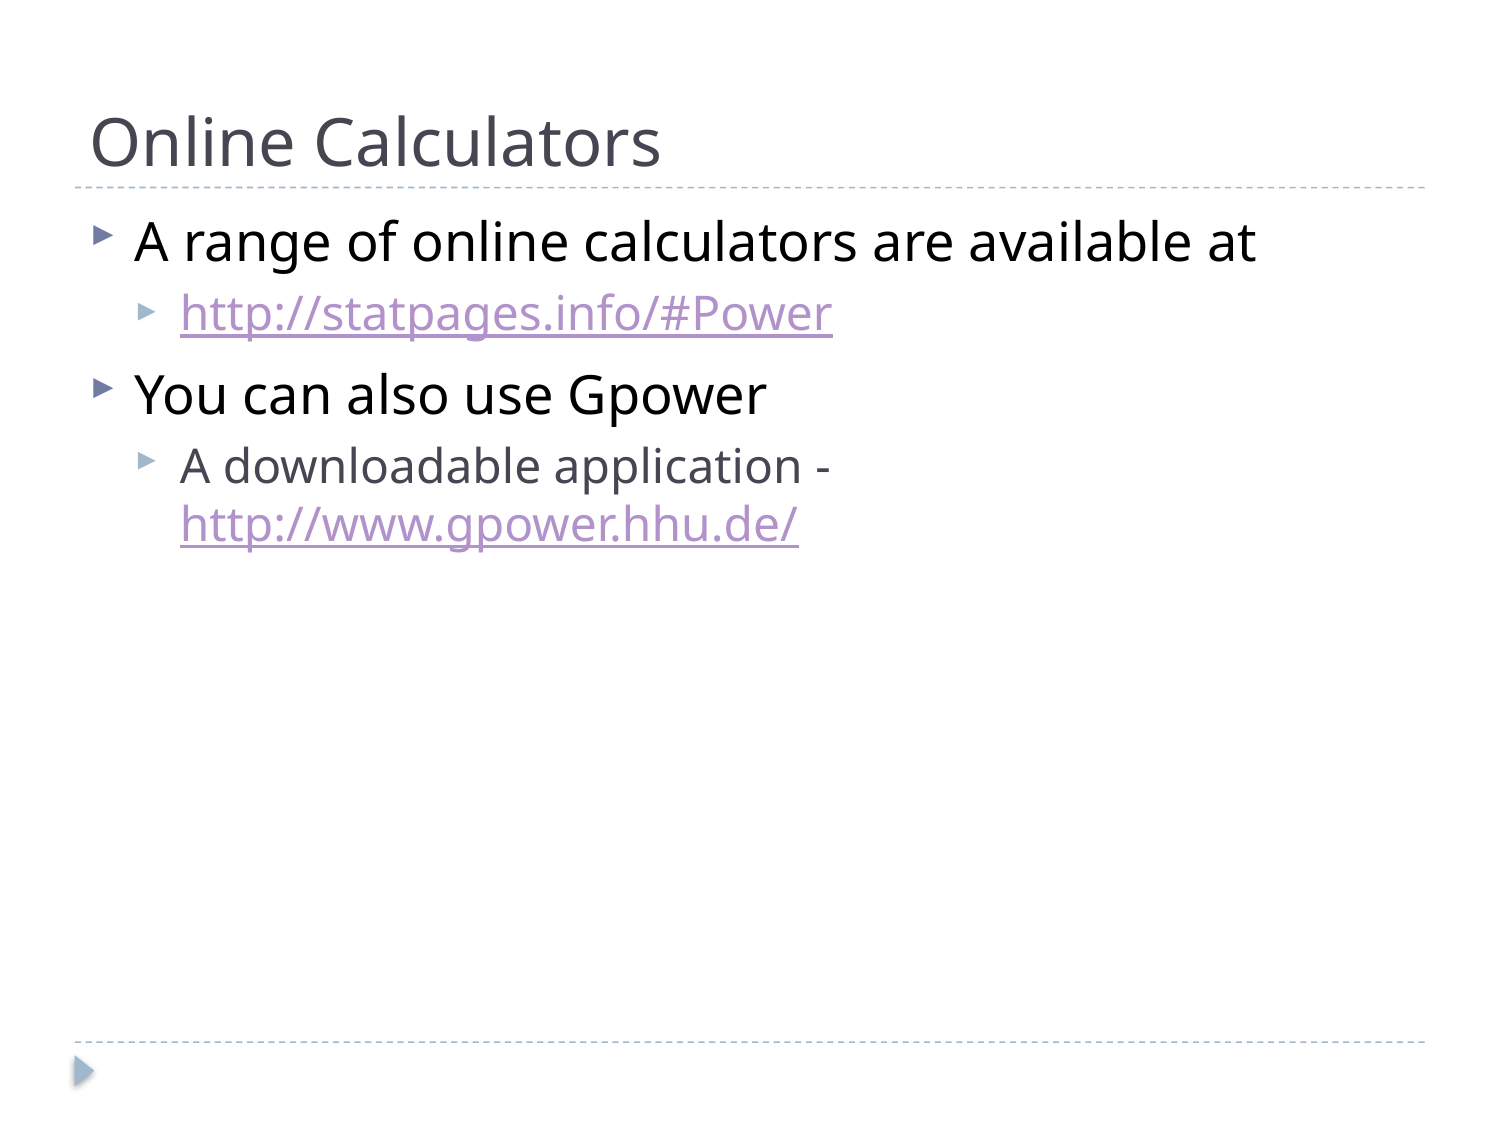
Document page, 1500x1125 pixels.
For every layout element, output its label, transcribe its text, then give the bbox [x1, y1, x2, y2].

list A range of online calculators are available at http://statpages.info/#Power You can also use Gpower A downloadable application - http://www.gpower.hhu.de/ [75, 200, 1425, 1010]
title Online Calculators [75, 24, 1425, 188]
